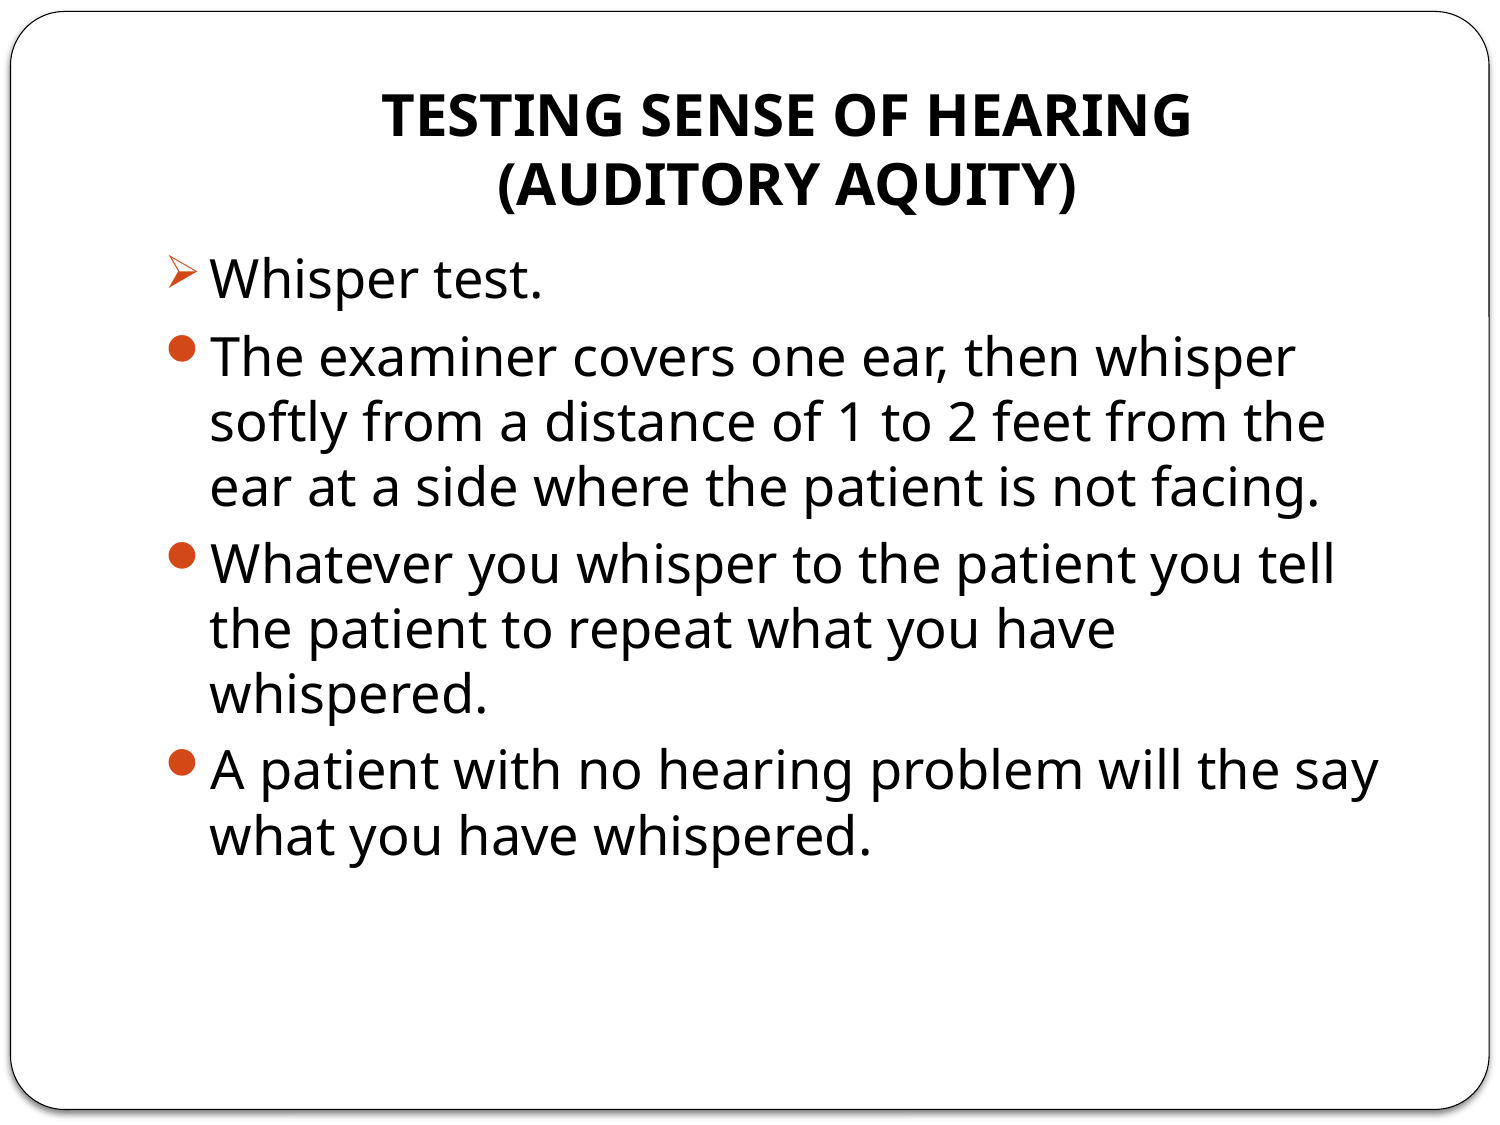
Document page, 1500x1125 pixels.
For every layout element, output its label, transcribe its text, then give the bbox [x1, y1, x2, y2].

list Whisper test. The examiner covers one ear, then whisper softly from a distance of 1 to 2 feet from the ear at a side where the patient is not facing. Whatever you whisper to the patient you tell the patient to repeat what you have whispered. A patient with no hearing problem will the say what you have whispered. [150, 237, 1425, 988]
title TESTING SENSE OF HEARING (AUDITORY AQUITY) [150, 45, 1425, 233]
